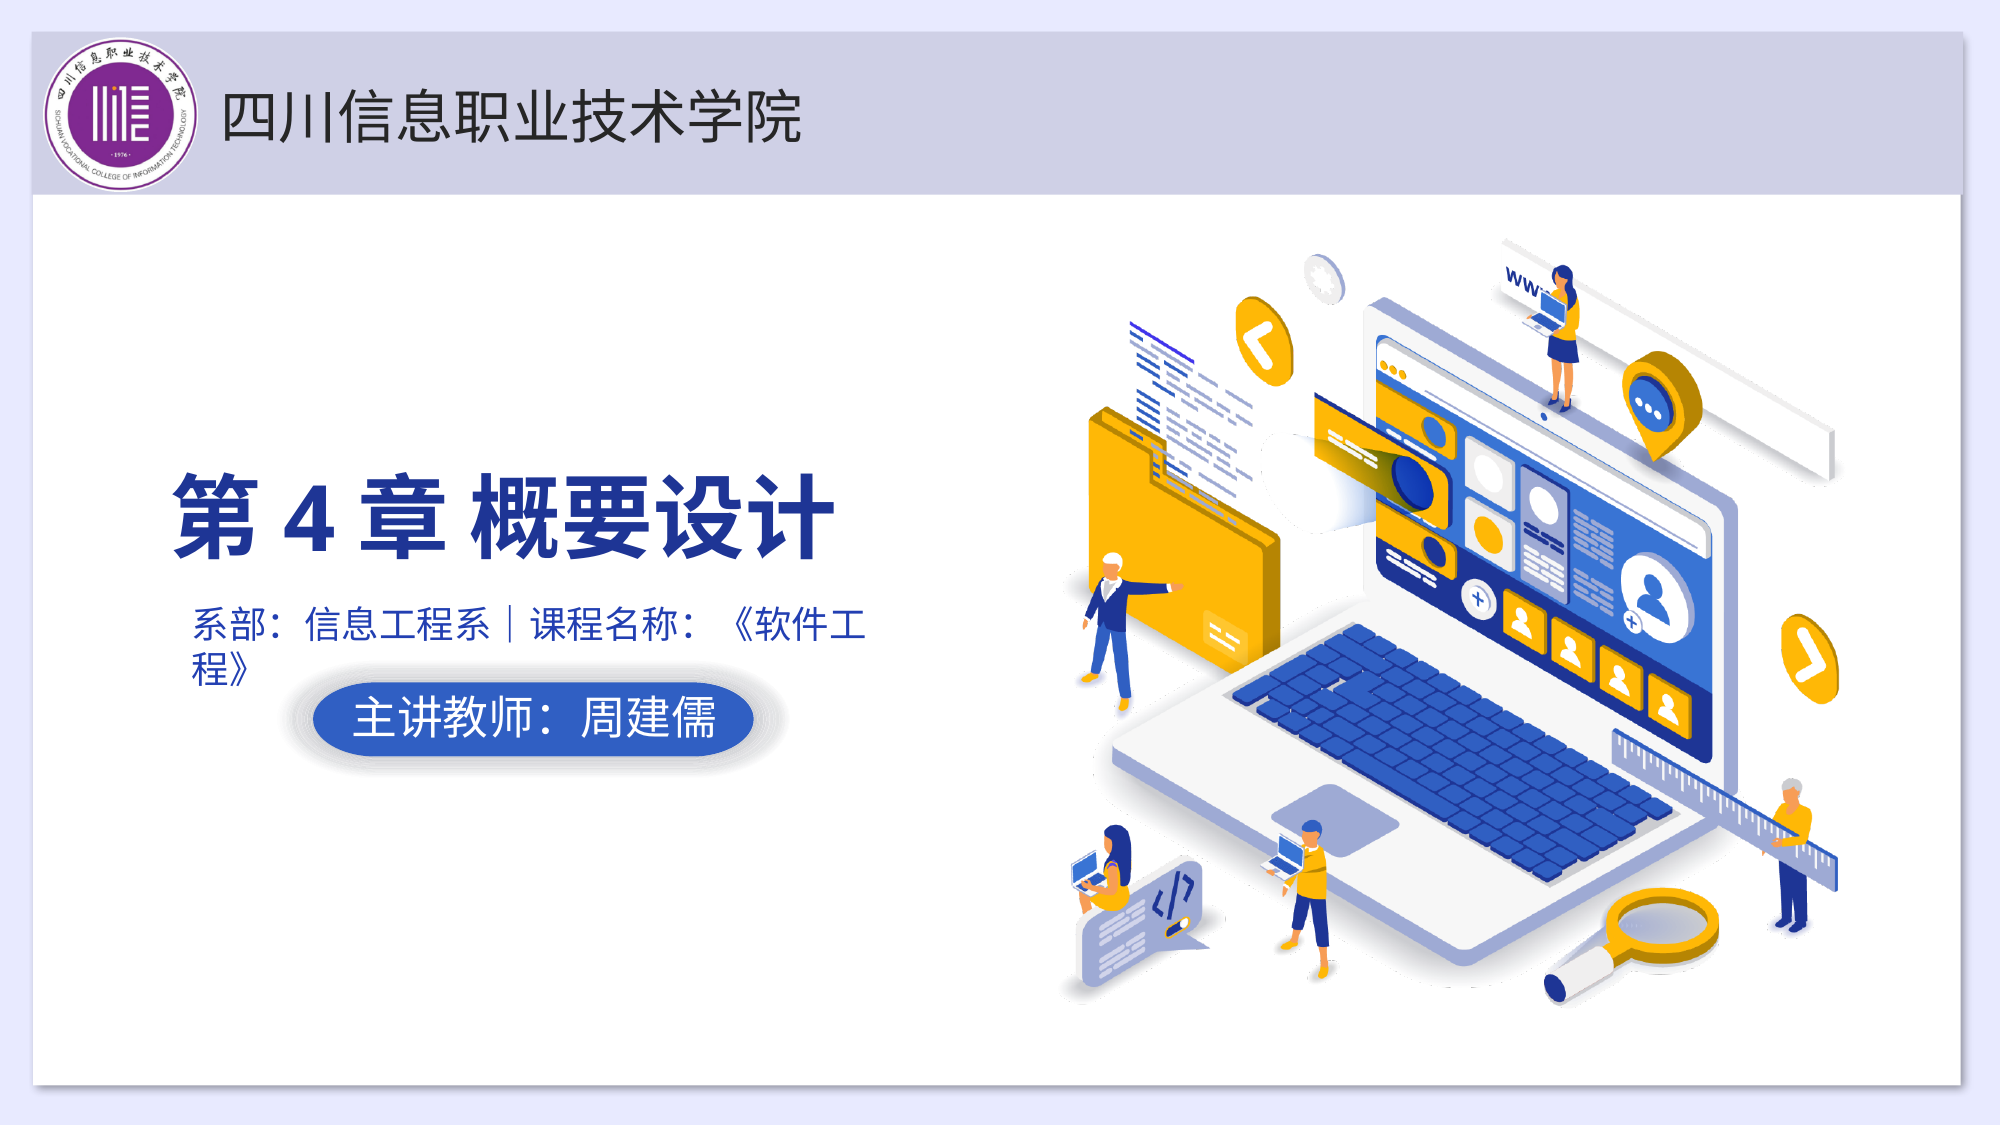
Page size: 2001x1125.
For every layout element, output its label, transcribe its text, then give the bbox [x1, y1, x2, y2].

picture [42, 37, 199, 192]
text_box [276, 660, 831, 779]
text_box 系部：信息工程系｜课程名称：《软件工程》 [176, 593, 931, 699]
picture [1010, 230, 1880, 1055]
text_box 第4章 概要设计 [154, 426, 982, 577]
